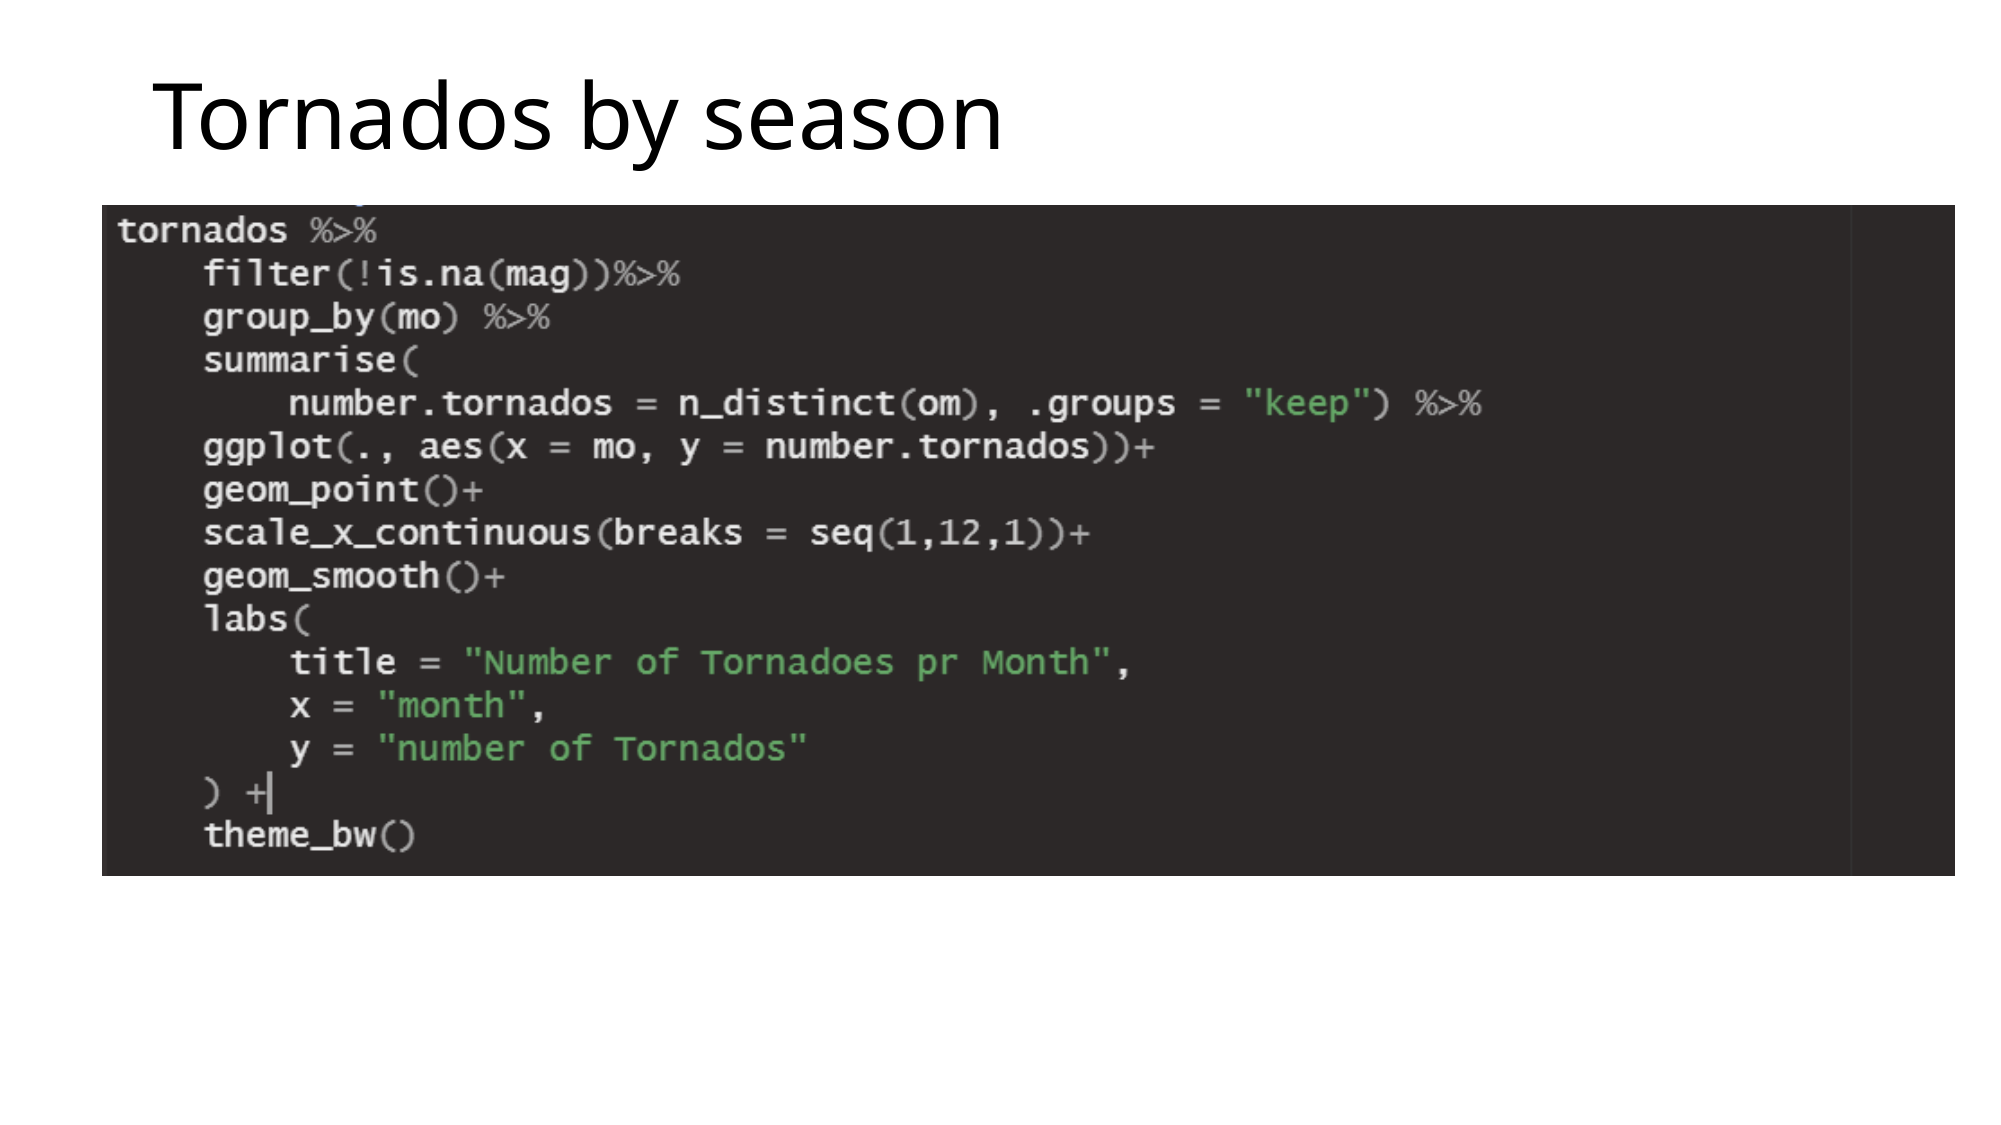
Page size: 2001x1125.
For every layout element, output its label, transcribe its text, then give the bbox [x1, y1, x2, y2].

title Tornados by season [137, 11, 1863, 205]
picture [102, 205, 1955, 876]
